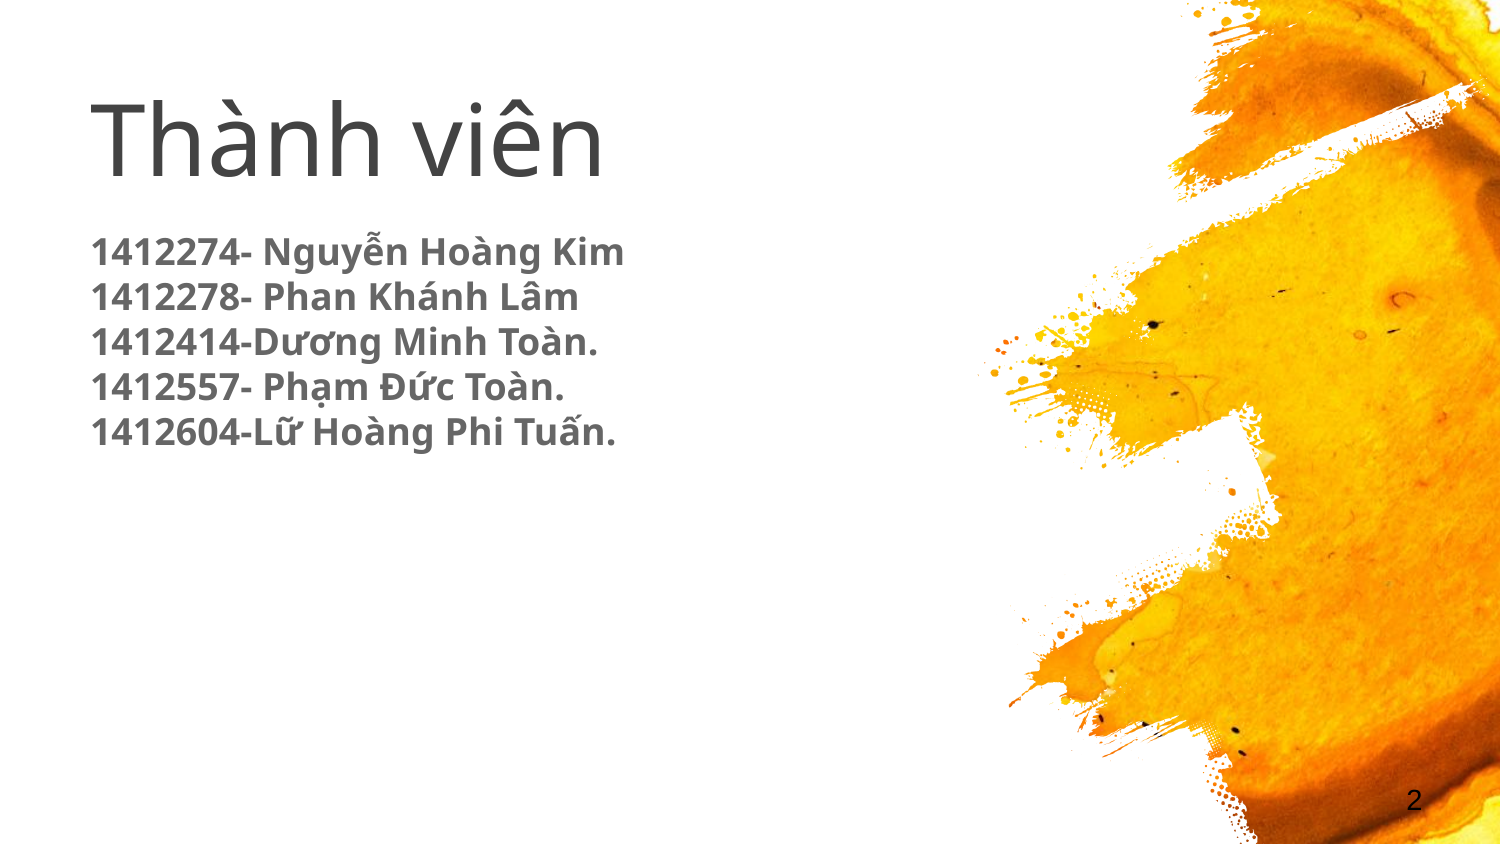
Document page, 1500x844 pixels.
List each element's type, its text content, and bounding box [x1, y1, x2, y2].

title Thành viên [75, 71, 980, 212]
picture [0, 0, 1500, 844]
list 1412274- Nguyễn Hoàng Kim 1412278- Phan Khánh Lâm 1412414-Dương Minh Toàn. 1412557- Phạm Đức Toàn. 1412604-Lữ Hoàng Phi Tuấn. [75, 212, 857, 646]
slide_number 2 [1391, 766, 1482, 832]
